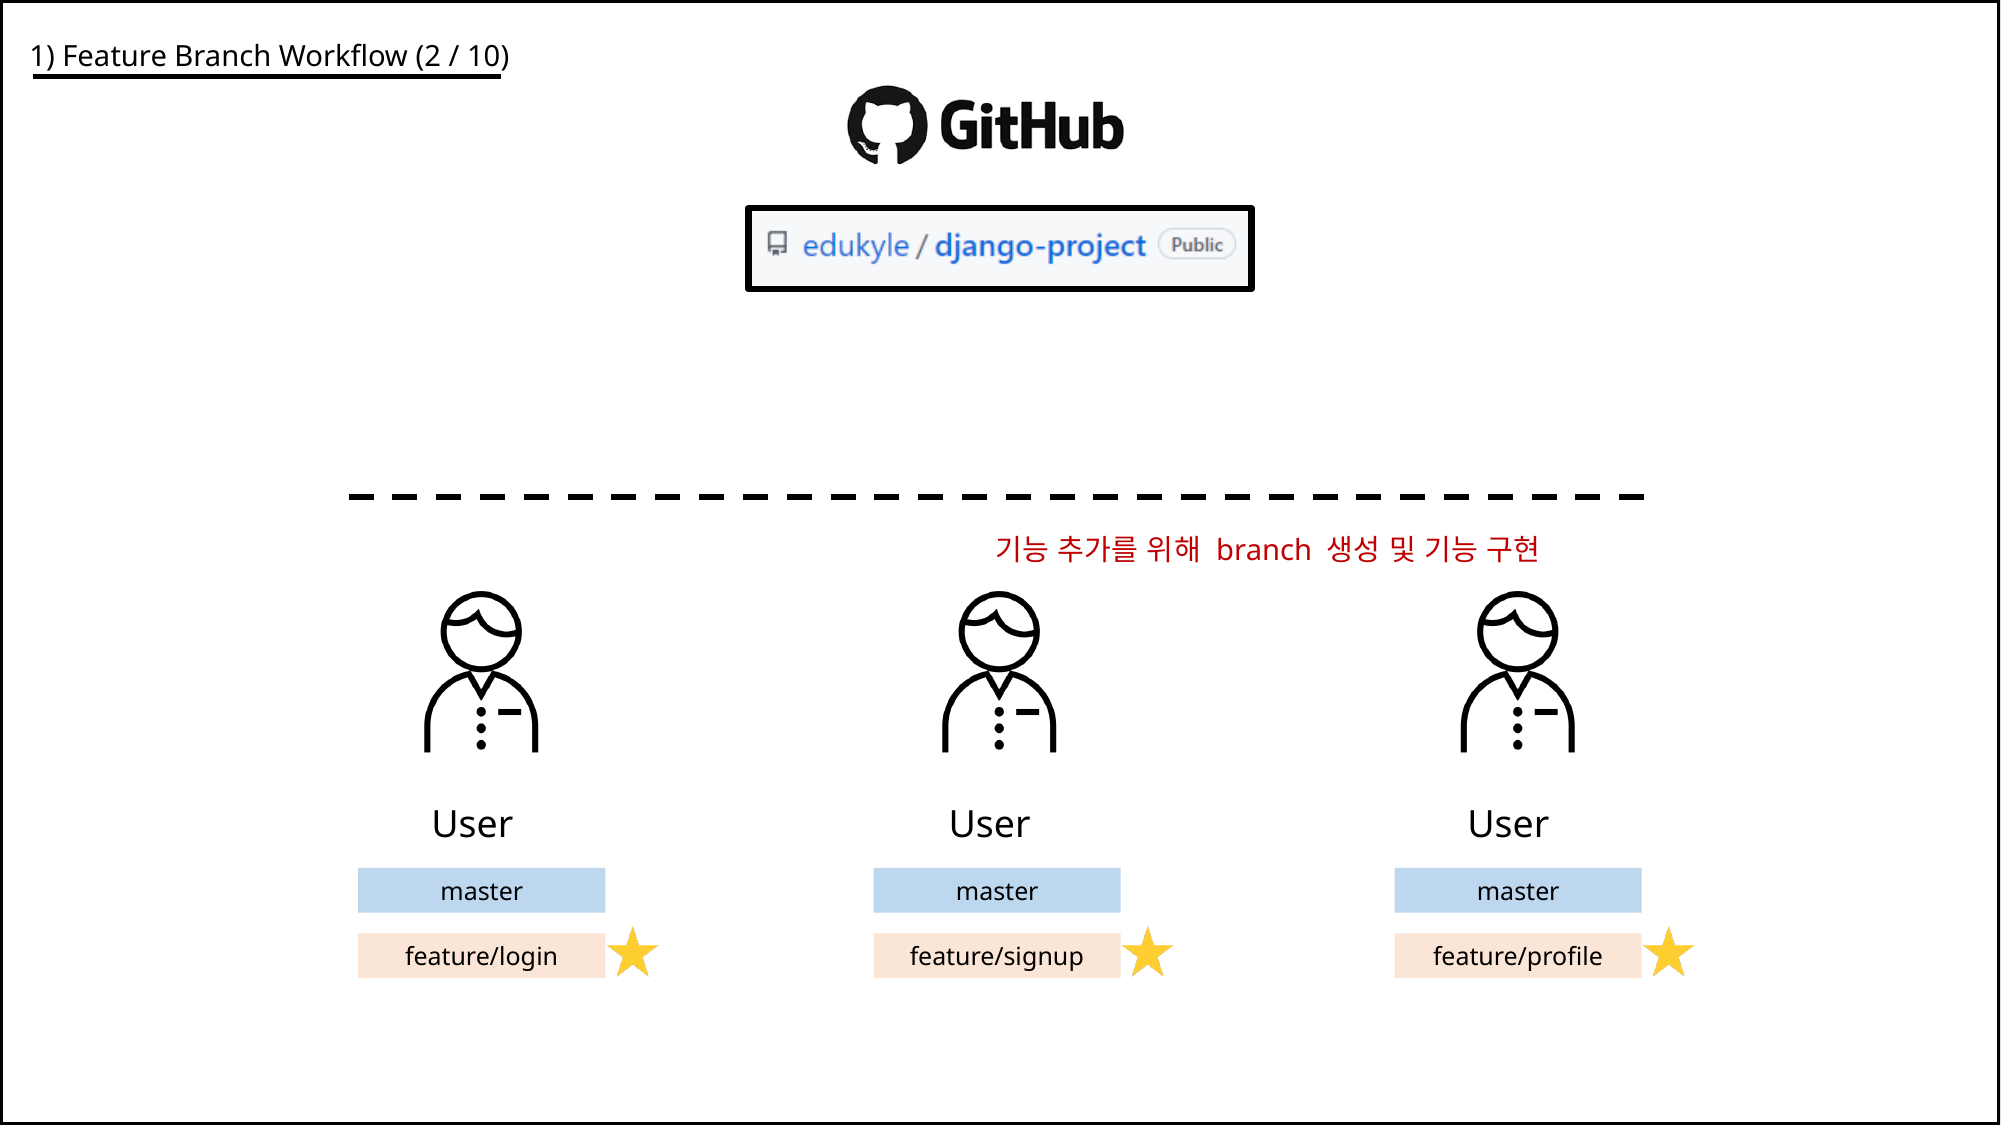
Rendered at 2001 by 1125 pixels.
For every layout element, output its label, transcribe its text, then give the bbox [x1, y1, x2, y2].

picture [415, 579, 548, 763]
text_box feature/signup [873, 933, 1120, 979]
text_box feature/login [358, 933, 605, 979]
text_box feature/profile [1394, 933, 1641, 979]
text_box User [933, 792, 1066, 853]
picture [605, 923, 660, 979]
text_box User [1452, 792, 1584, 853]
text_box 1) Feature Branch Workflow (2 / 10) [14, 12, 529, 80]
text_box master [873, 867, 1121, 913]
picture [751, 210, 1249, 286]
text_box master [1394, 867, 1642, 913]
picture [1452, 579, 1585, 763]
text_box User [416, 792, 548, 853]
picture [933, 579, 1067, 763]
text_box 기능 추가를 위해 branch 생성 및 기능 구현 [980, 523, 1557, 574]
picture [1641, 923, 1696, 979]
text_box master [358, 867, 606, 913]
picture [1120, 923, 1175, 979]
picture [812, 65, 1148, 182]
